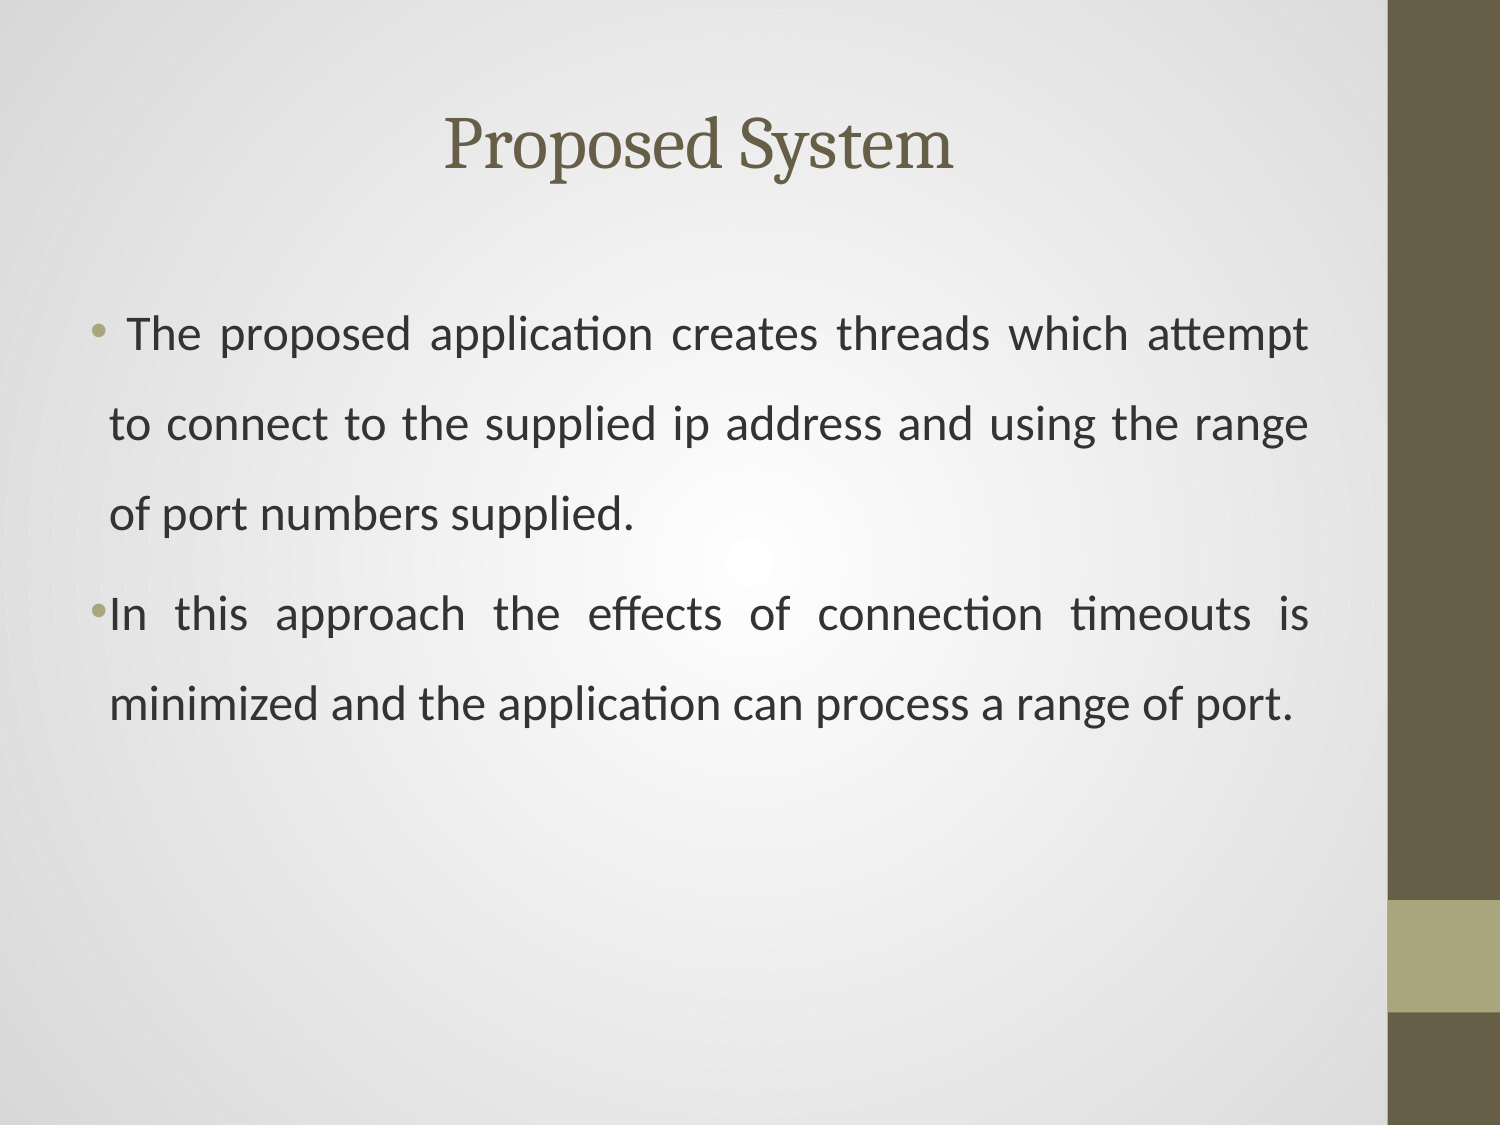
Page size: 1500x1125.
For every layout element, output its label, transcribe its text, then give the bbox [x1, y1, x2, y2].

list The proposed application creates threads which attempt to connect to the supplied ip address and using the range of port numbers supplied. In this approach the effects of connection timeouts is minimized and the application can process a range of port. [75, 262, 1325, 1050]
title Proposed System [75, 45, 1325, 233]
